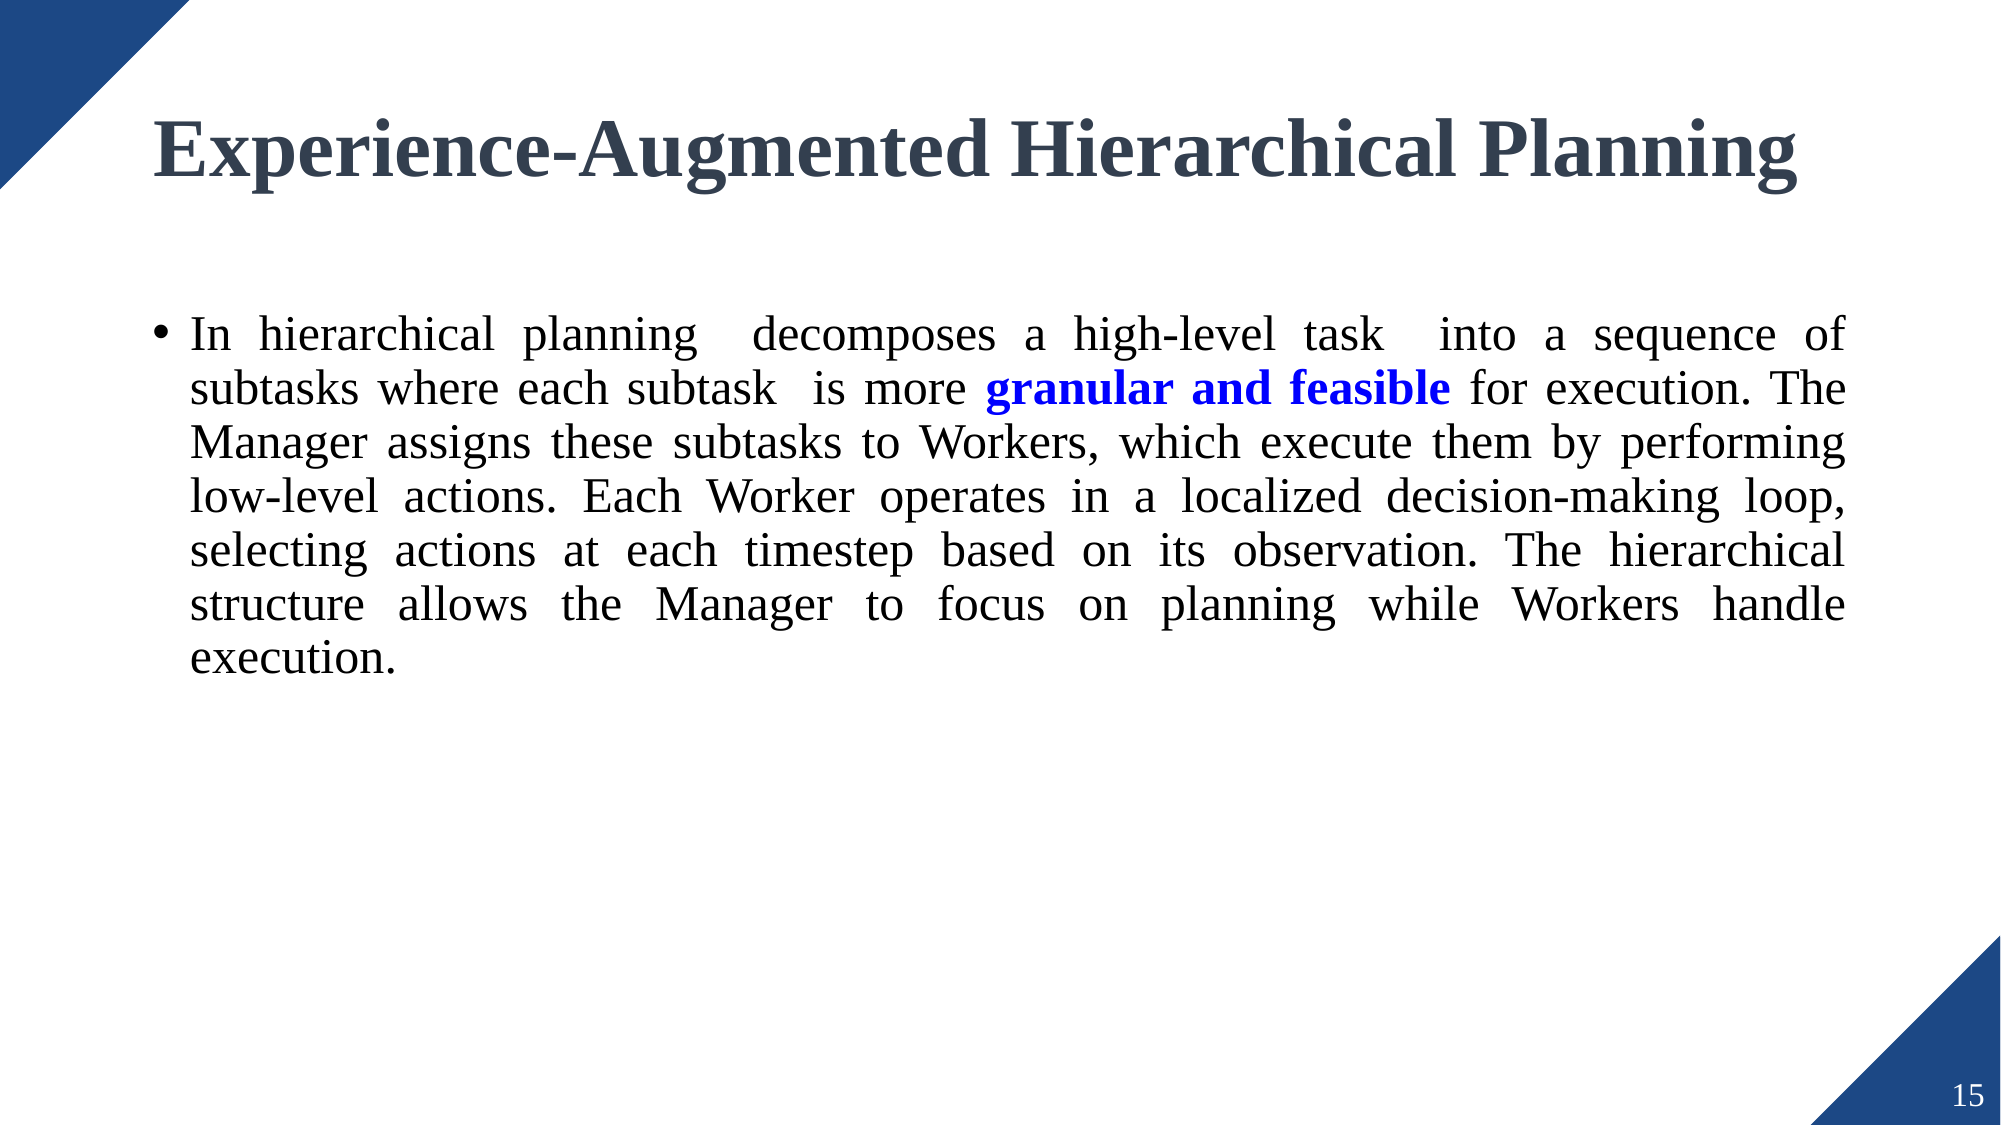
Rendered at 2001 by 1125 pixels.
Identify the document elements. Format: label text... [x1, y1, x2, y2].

slide_number 15 [1550, 1063, 2000, 1124]
title Experience-Augmented Hierarchical Planning [138, 54, 1864, 246]
